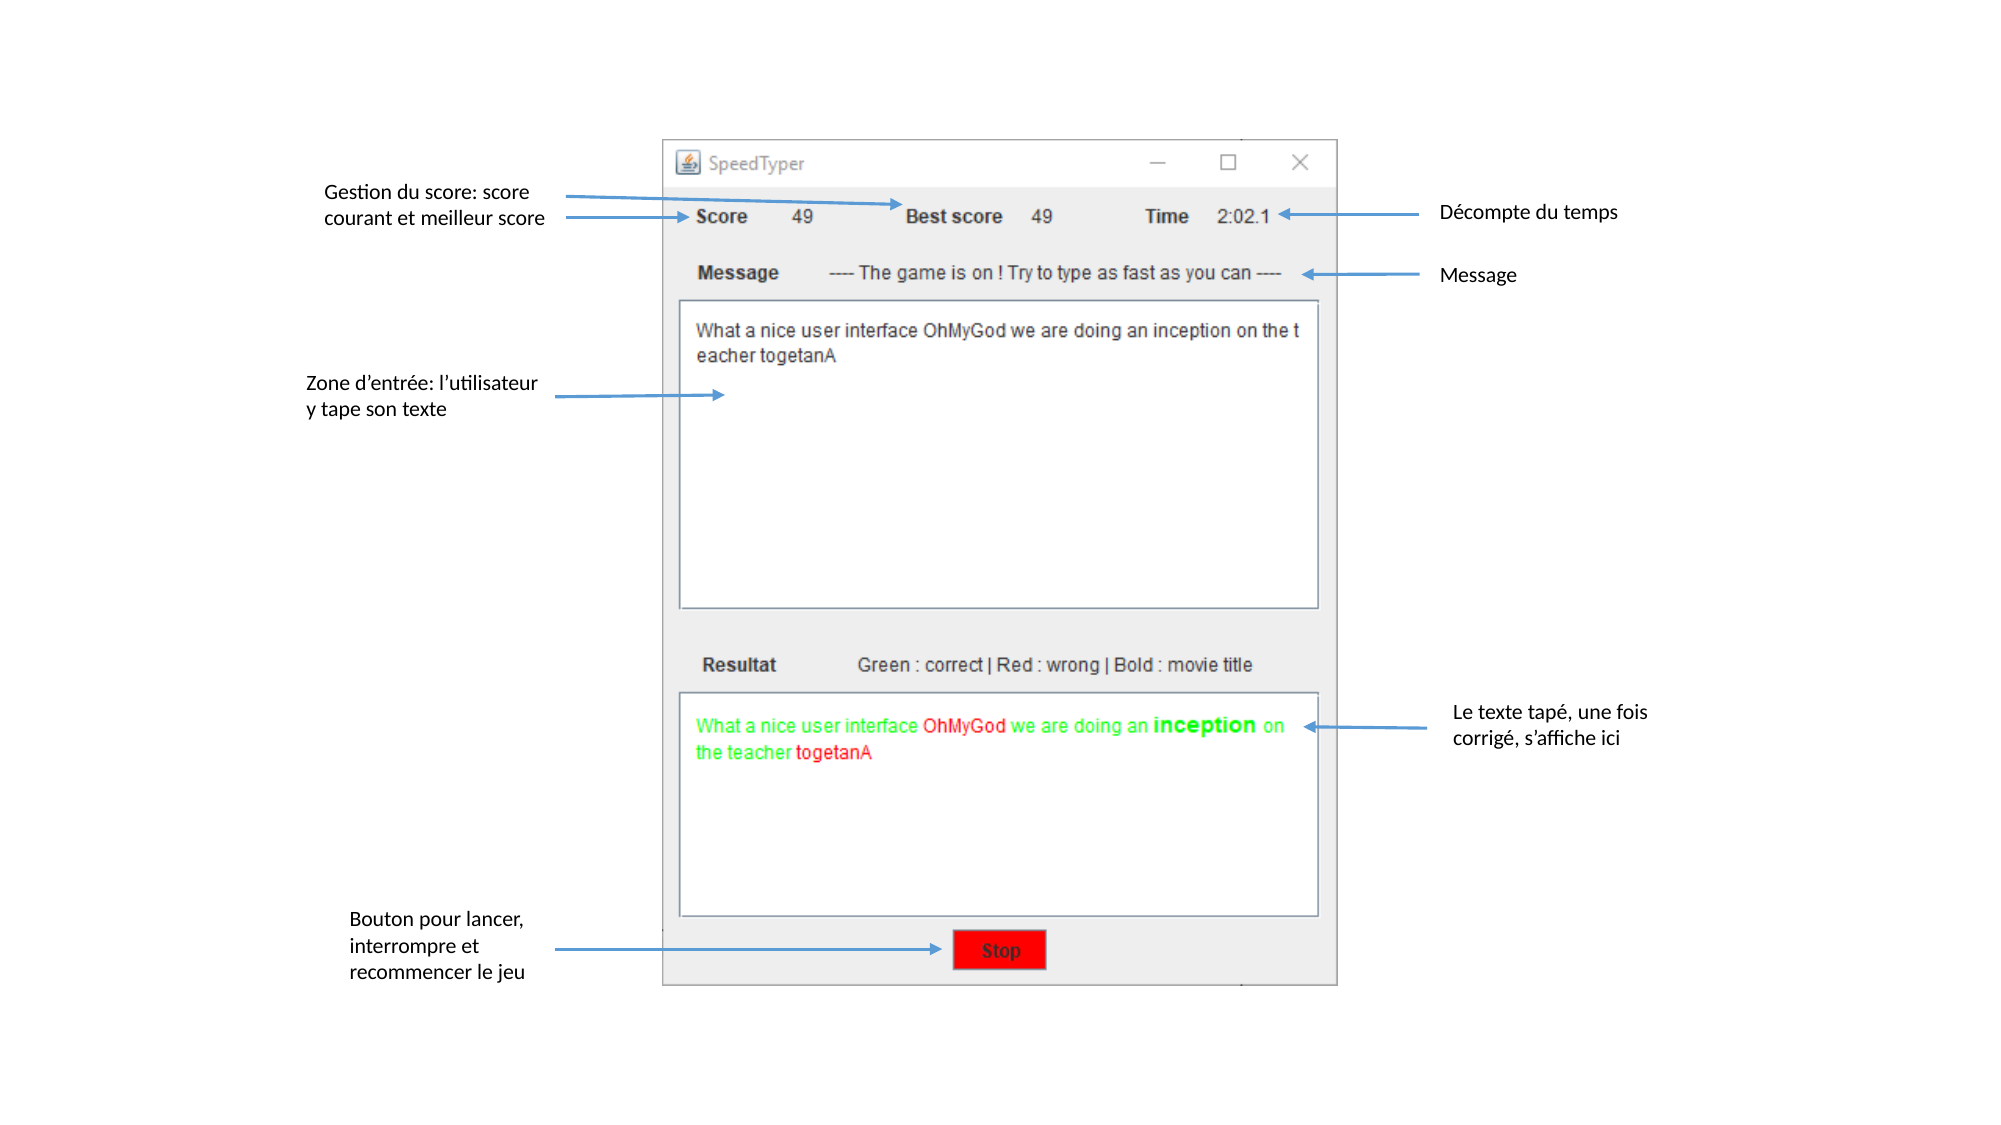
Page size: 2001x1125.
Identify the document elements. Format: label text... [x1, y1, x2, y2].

text_box Décompte du temps [1425, 190, 1700, 232]
picture [662, 138, 1338, 986]
text_box Zone d’entrée: l’utilisateur y tape son texte [291, 361, 559, 429]
text_box Bouton pour lancer, interrompre et recommencer le jeu [334, 897, 609, 991]
text_box Message [1425, 253, 1700, 295]
text_box Le texte tapé, une fois corrigé, s’affiche ici [1438, 689, 1713, 758]
text_box Gestion du score: score courant et meilleur score [309, 170, 595, 238]
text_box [565, 196, 903, 205]
